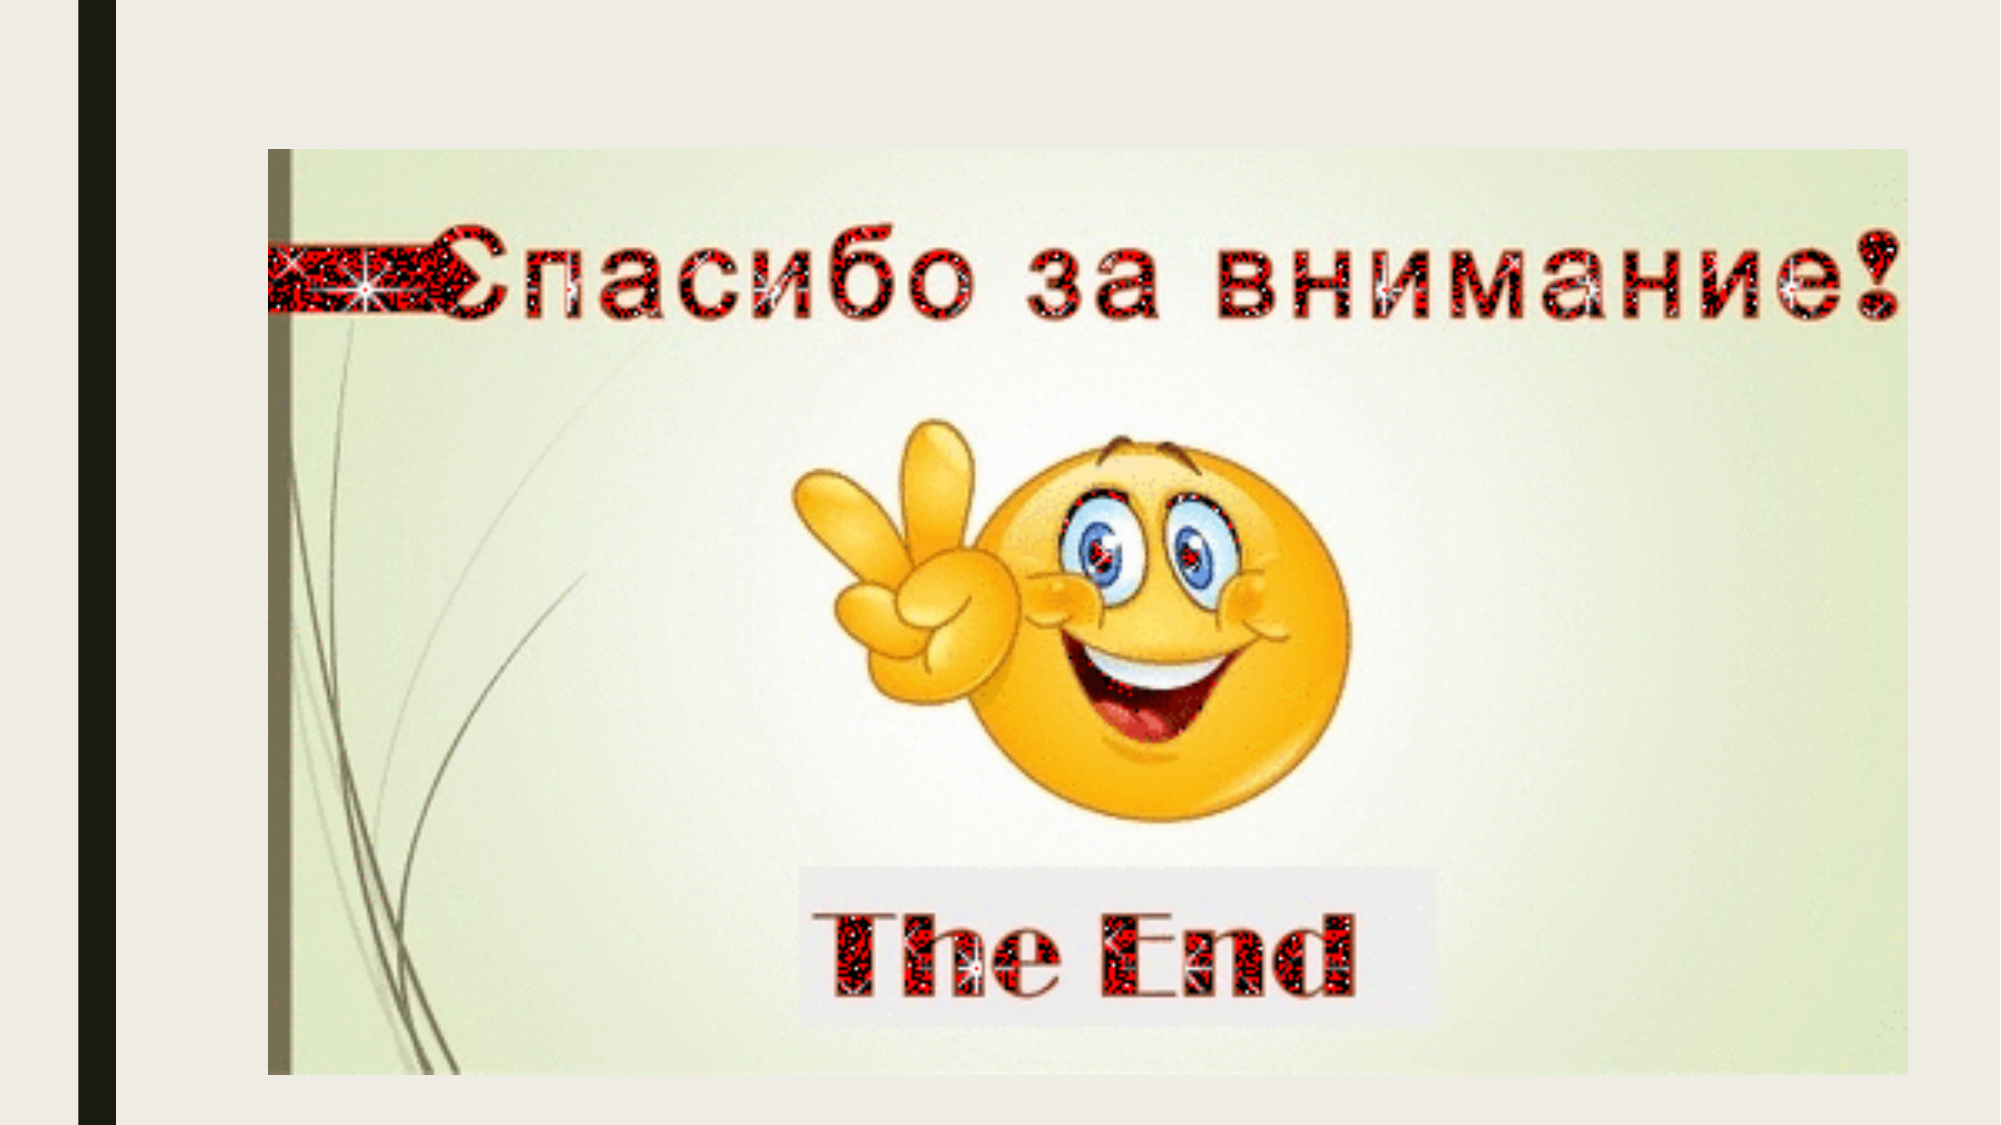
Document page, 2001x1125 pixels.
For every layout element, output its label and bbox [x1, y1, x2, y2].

picture [268, 149, 1908, 1075]
